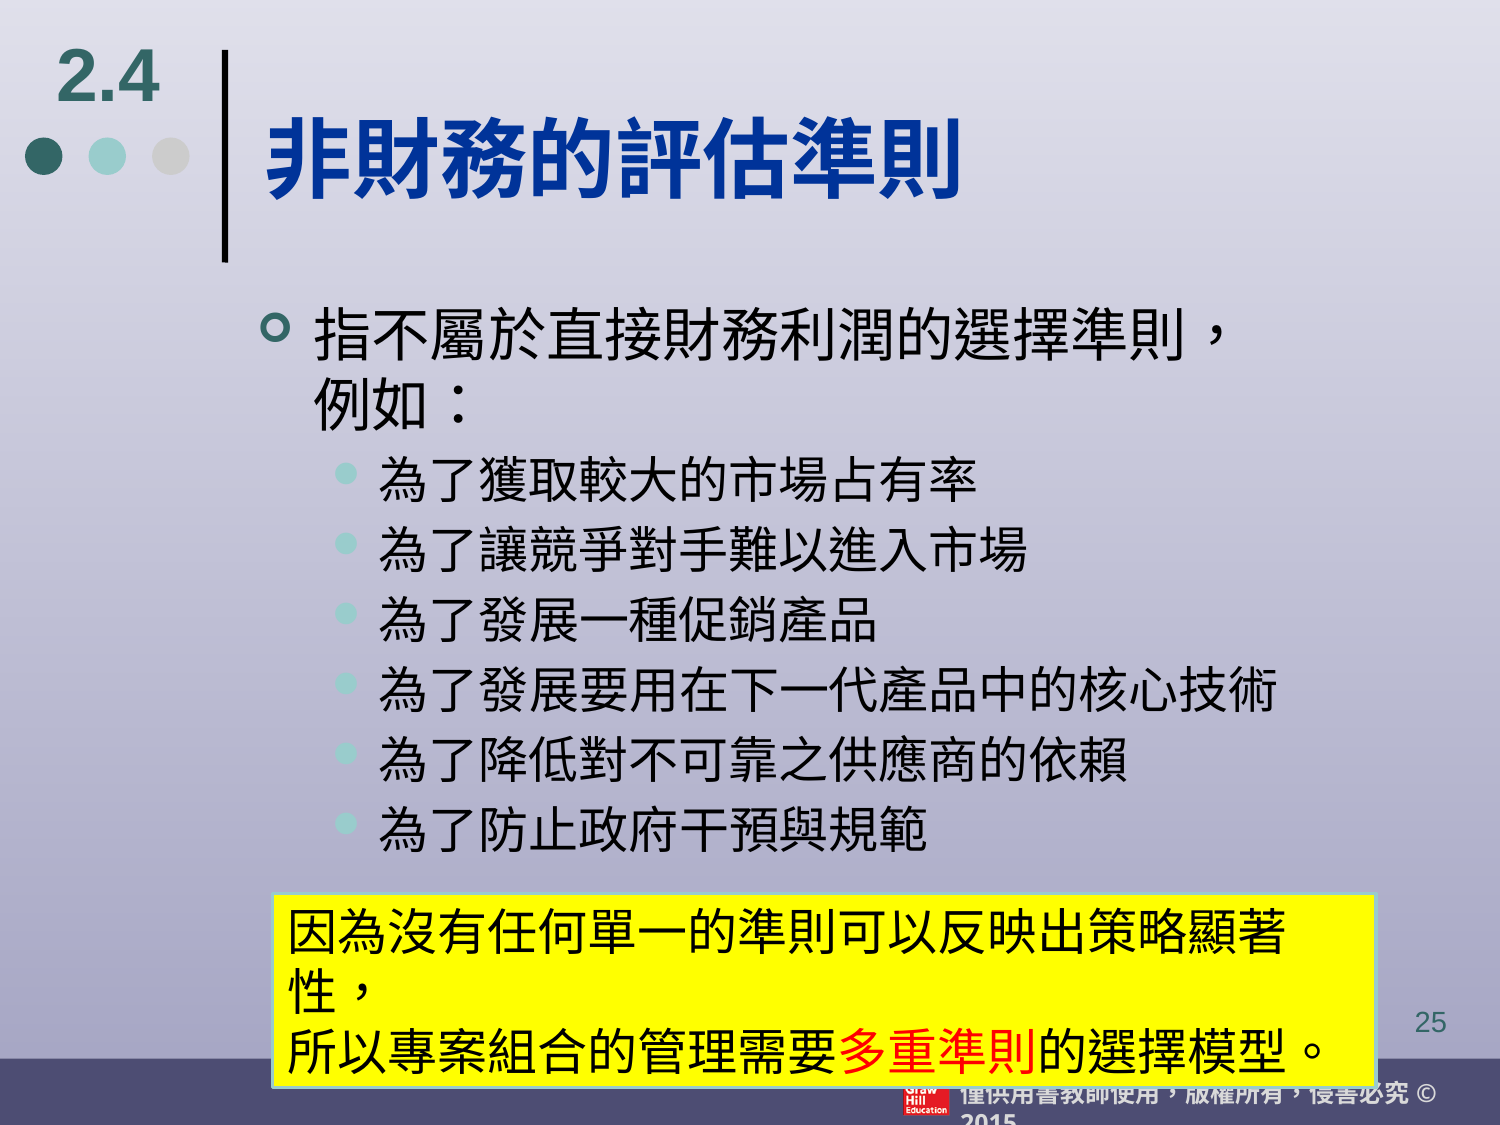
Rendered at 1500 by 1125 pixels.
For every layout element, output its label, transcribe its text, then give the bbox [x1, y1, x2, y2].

text_box 因為沒有任何單一的準則可以反映出策略顯著性， 所以專案組合的管理需要多重準則的選擇模型。 [272, 893, 1376, 1088]
slide_number 25 [1399, 995, 1495, 1071]
picture [903, 1088, 950, 1116]
title 非財務的評估準則 [249, 30, 1401, 282]
text_box 2.4 [41, 19, 195, 124]
list 指不屬於直接財務利潤的選擇準則， 例如： 為了獲取較大的市場占有率 為了讓競爭對手難以進入市場 為了發展一種促銷產品 為了發展要用在下一代產品中的核心技術 為了降低對不可靠之供應商的依賴 為了防止政府干預與規範 [241, 290, 1393, 870]
